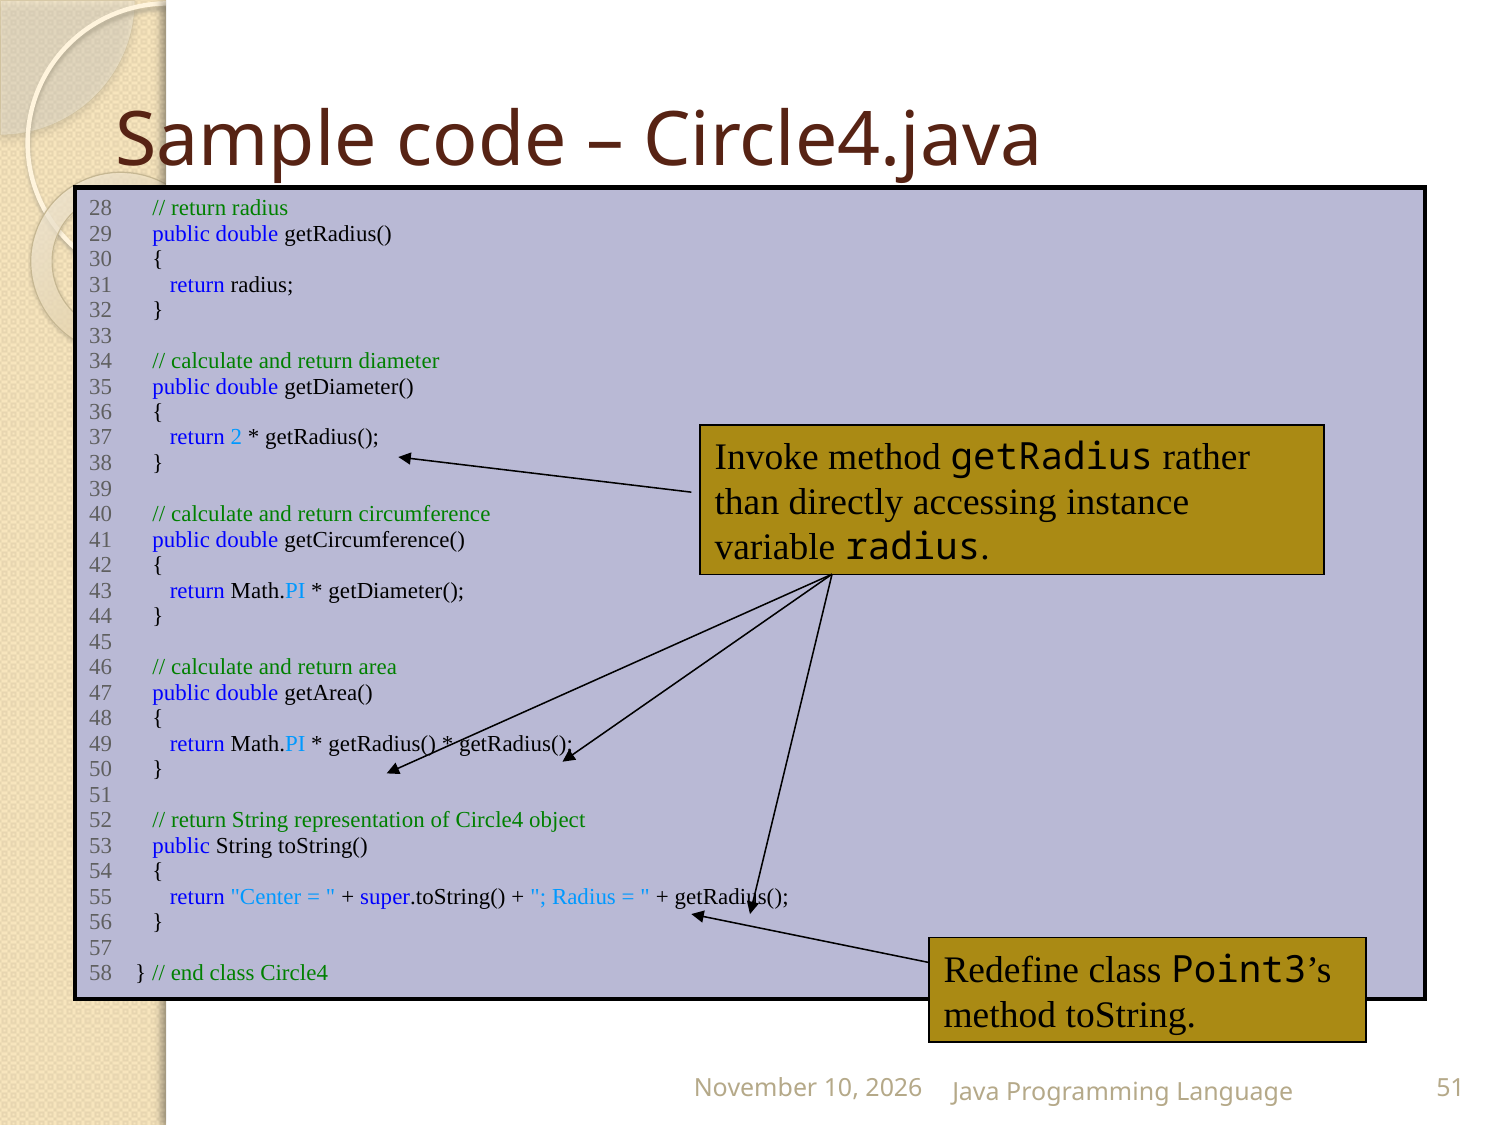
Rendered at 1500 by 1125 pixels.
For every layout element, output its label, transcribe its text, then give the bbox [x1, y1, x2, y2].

footer Java Programming Language [937, 1034, 1413, 1113]
title Sample code – Circle4.java [100, 82, 1129, 185]
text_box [691, 913, 1367, 1035]
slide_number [587, 1034, 937, 1113]
table_header 28 // return radius 29 public double getRadius() 30 { 31 return radius; 32 } 33 34 // calculate and return diameter 35 public double getDiameter() 36 { 37 return 2 * getRadius(); 38 } 39 40 // calculate and return circumference 41 public double getCircumference() 42 { 43 return Math.PI * getDiameter(); 44 } 45 46 // calculate and return area 47 public double getArea() 48 { 49 return Math.PI * getRadius() * getRadius(); 50 } 51 52 // return String representation of Circle4 object 53 public String toString() 54 { 55 return "Center = " + super.toString() + "; Radius = " + getRadius(); 56 } 57 58 } // end class Circle4 [77, 190, 1423, 997]
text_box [386, 424, 1325, 915]
slide_number 51 [1413, 1034, 1488, 1113]
